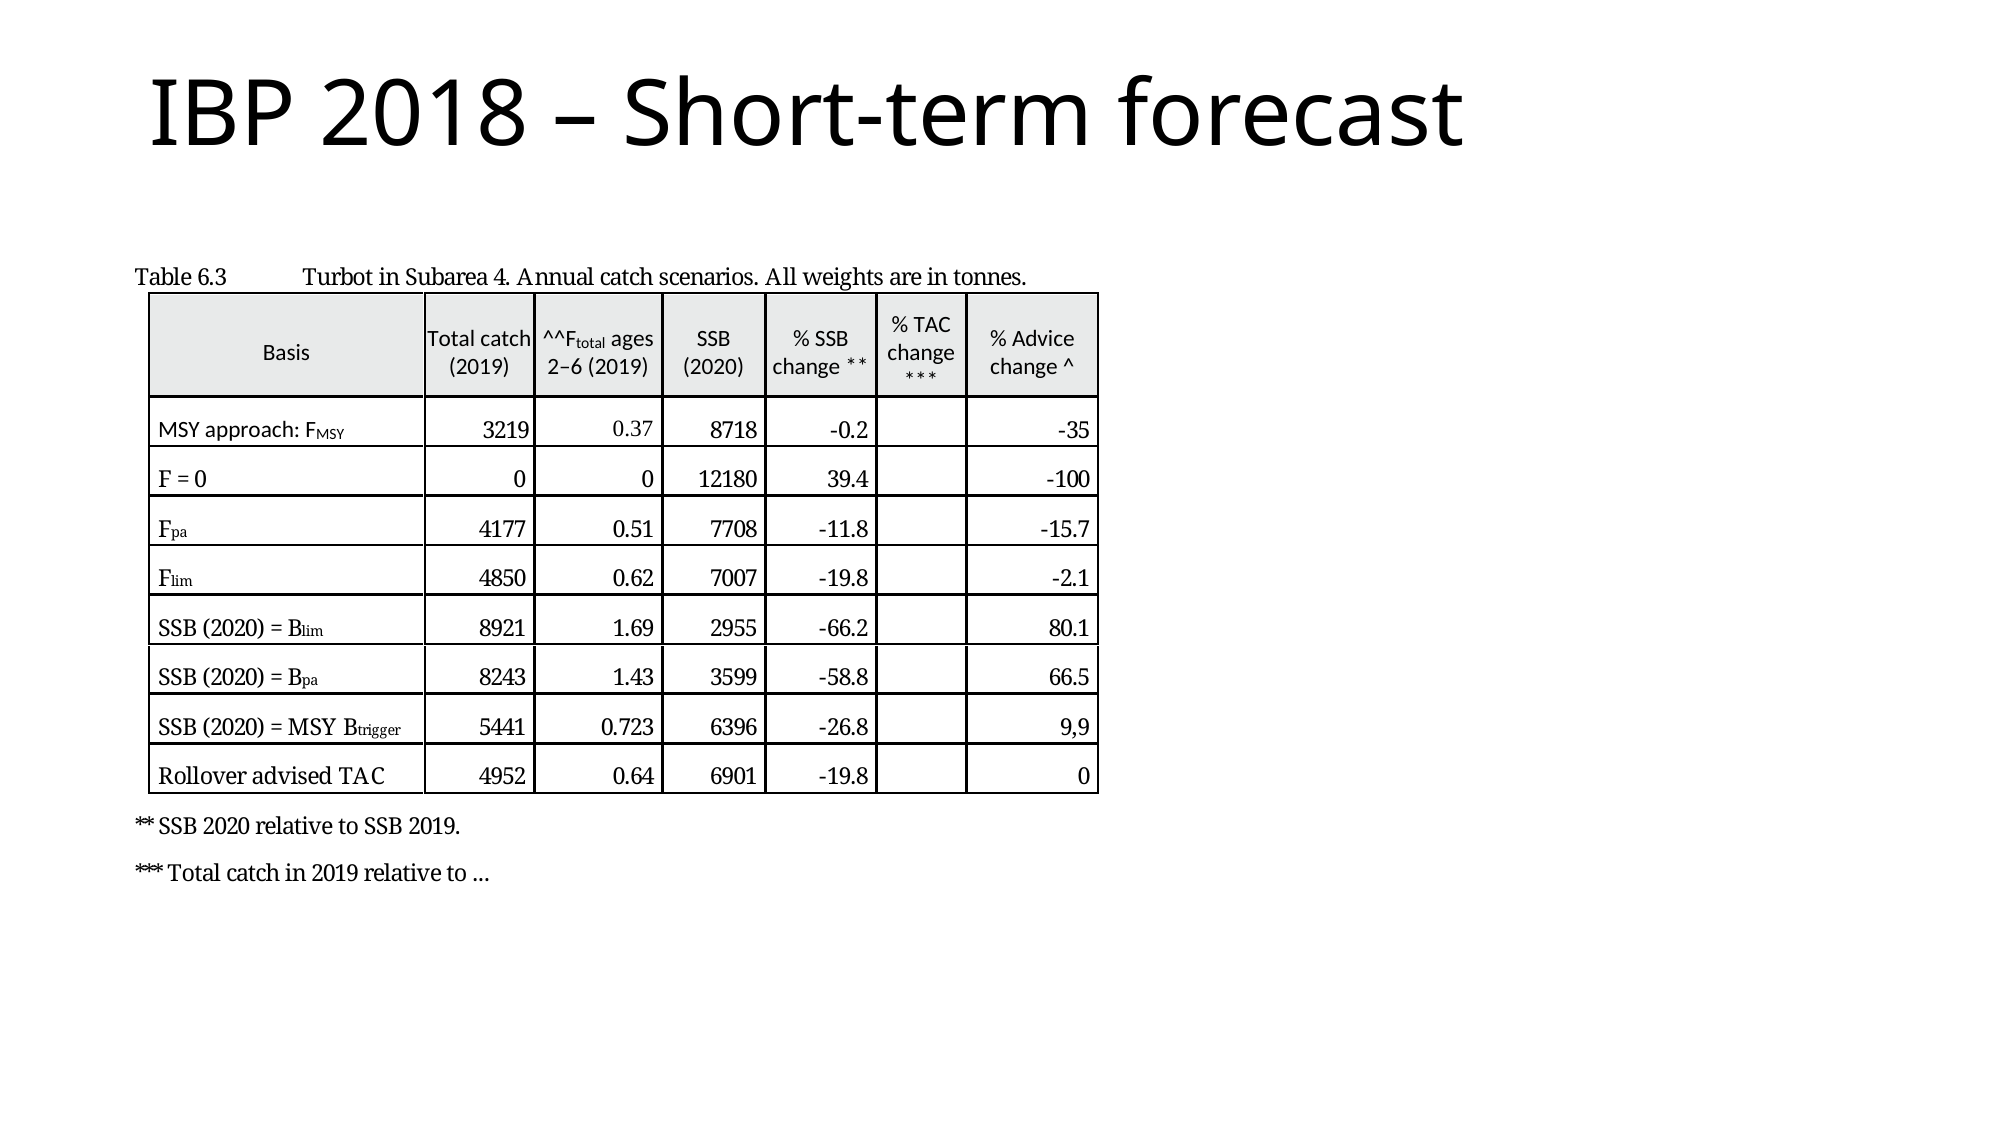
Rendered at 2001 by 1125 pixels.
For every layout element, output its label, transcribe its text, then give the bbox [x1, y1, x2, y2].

title IBP 2018 – Short-term forecast [134, 7, 1860, 225]
picture [134, 244, 1115, 888]
